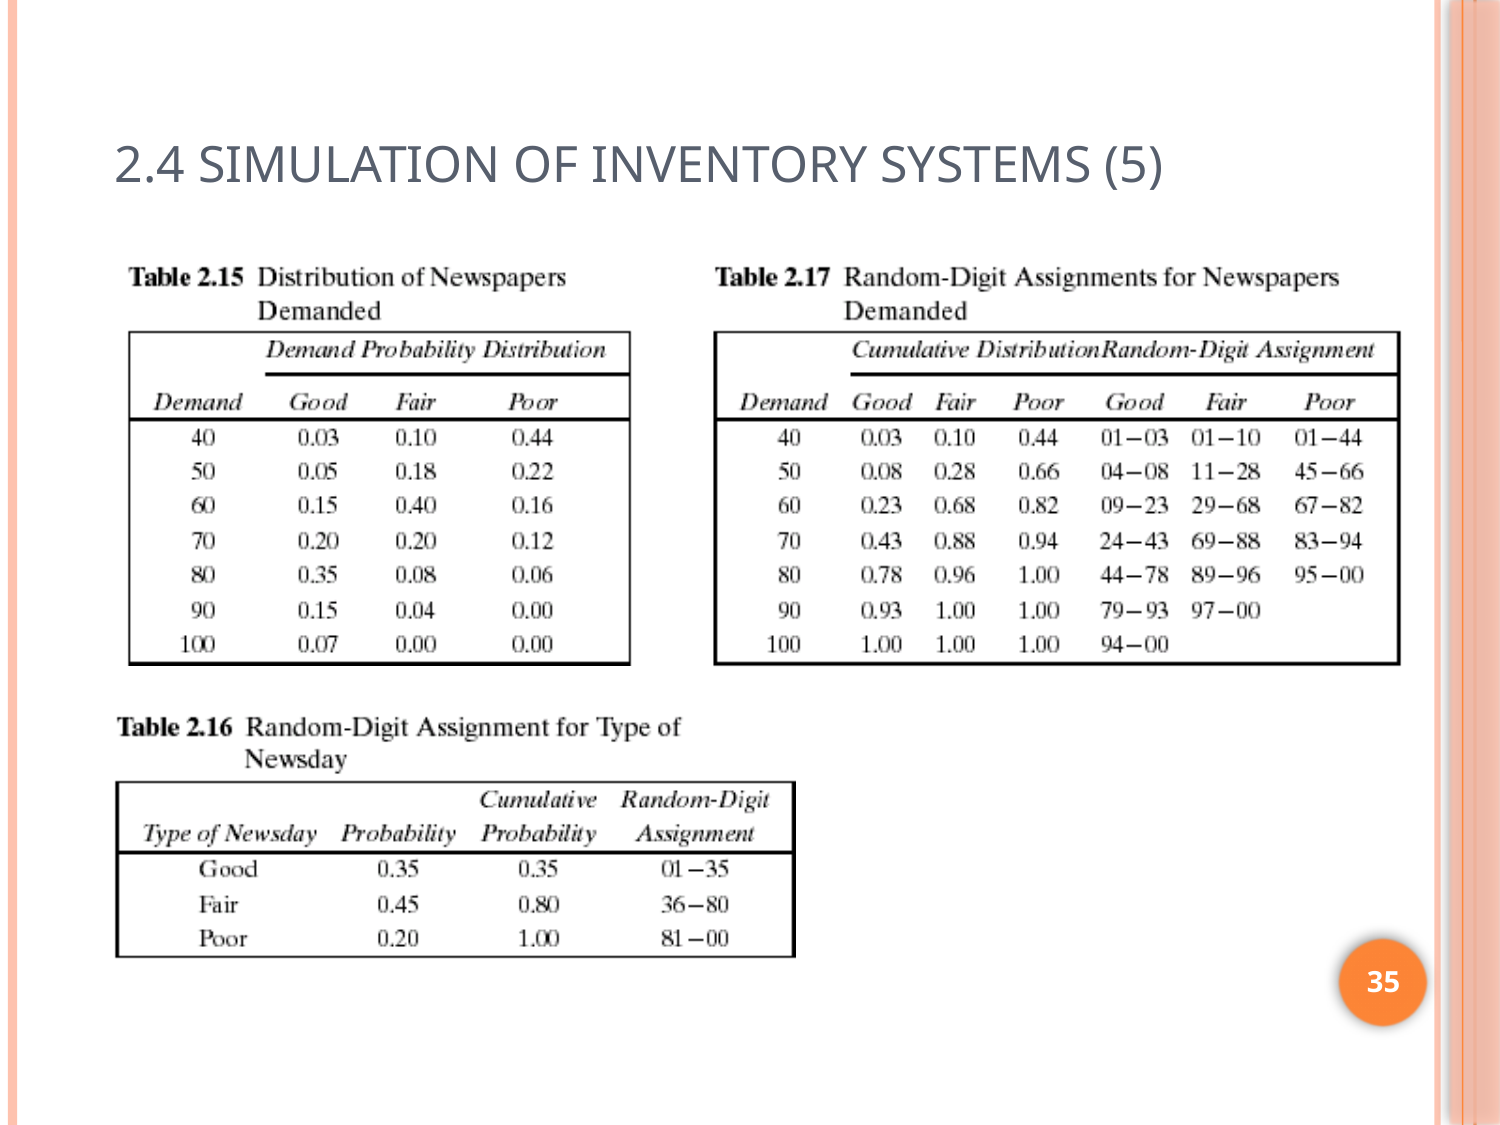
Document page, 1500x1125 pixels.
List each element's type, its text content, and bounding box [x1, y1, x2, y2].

picture [125, 262, 635, 666]
slide_number 35 [1333, 940, 1434, 1026]
title 2.4 Simulation of Inventory Systems (5) [99, 99, 1213, 200]
picture [712, 262, 1403, 668]
picture [112, 712, 796, 962]
